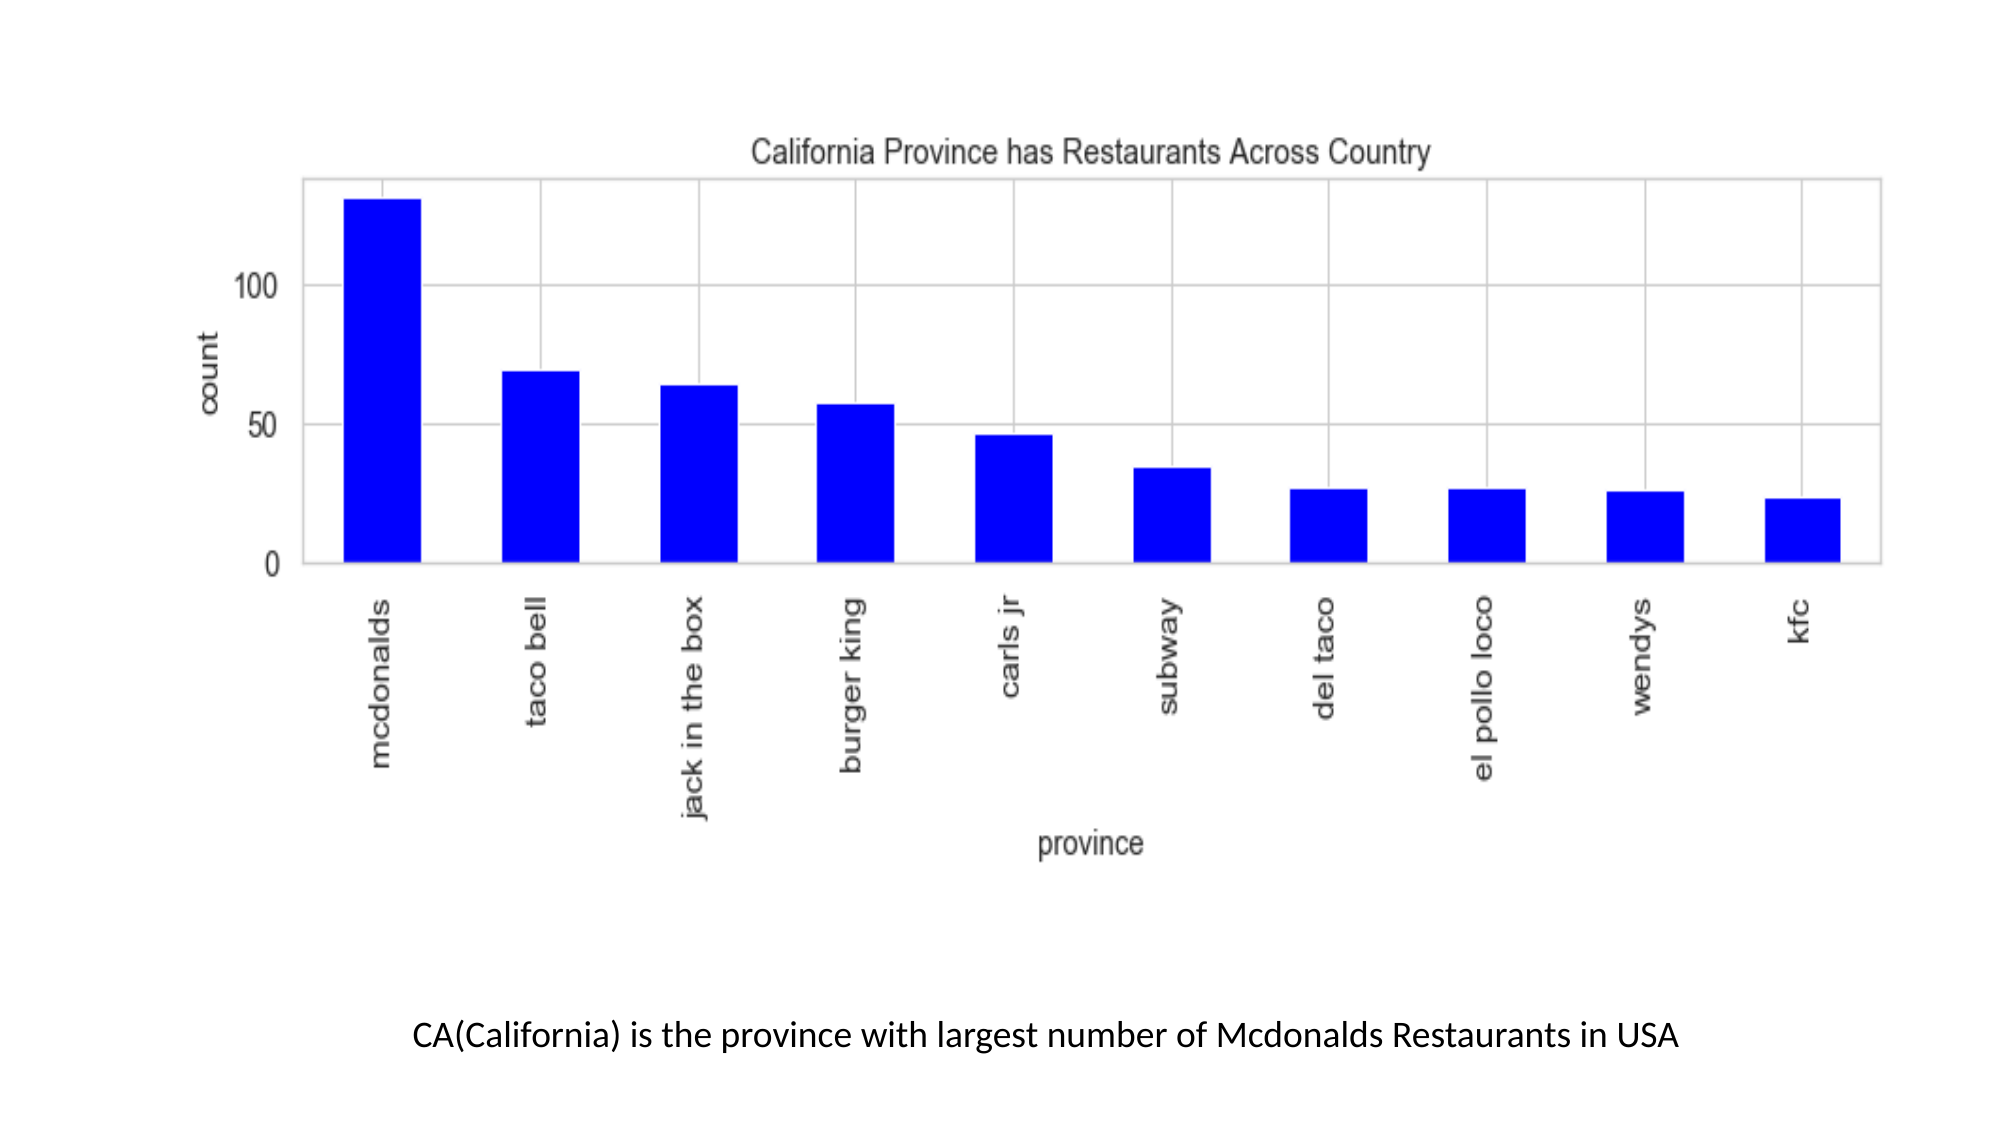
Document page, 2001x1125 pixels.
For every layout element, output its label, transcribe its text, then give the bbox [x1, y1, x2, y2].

text_box CA(California) is the province with largest number of Mcdonalds Restaurants in USA [397, 1002, 1825, 1063]
picture [184, 122, 1905, 879]
